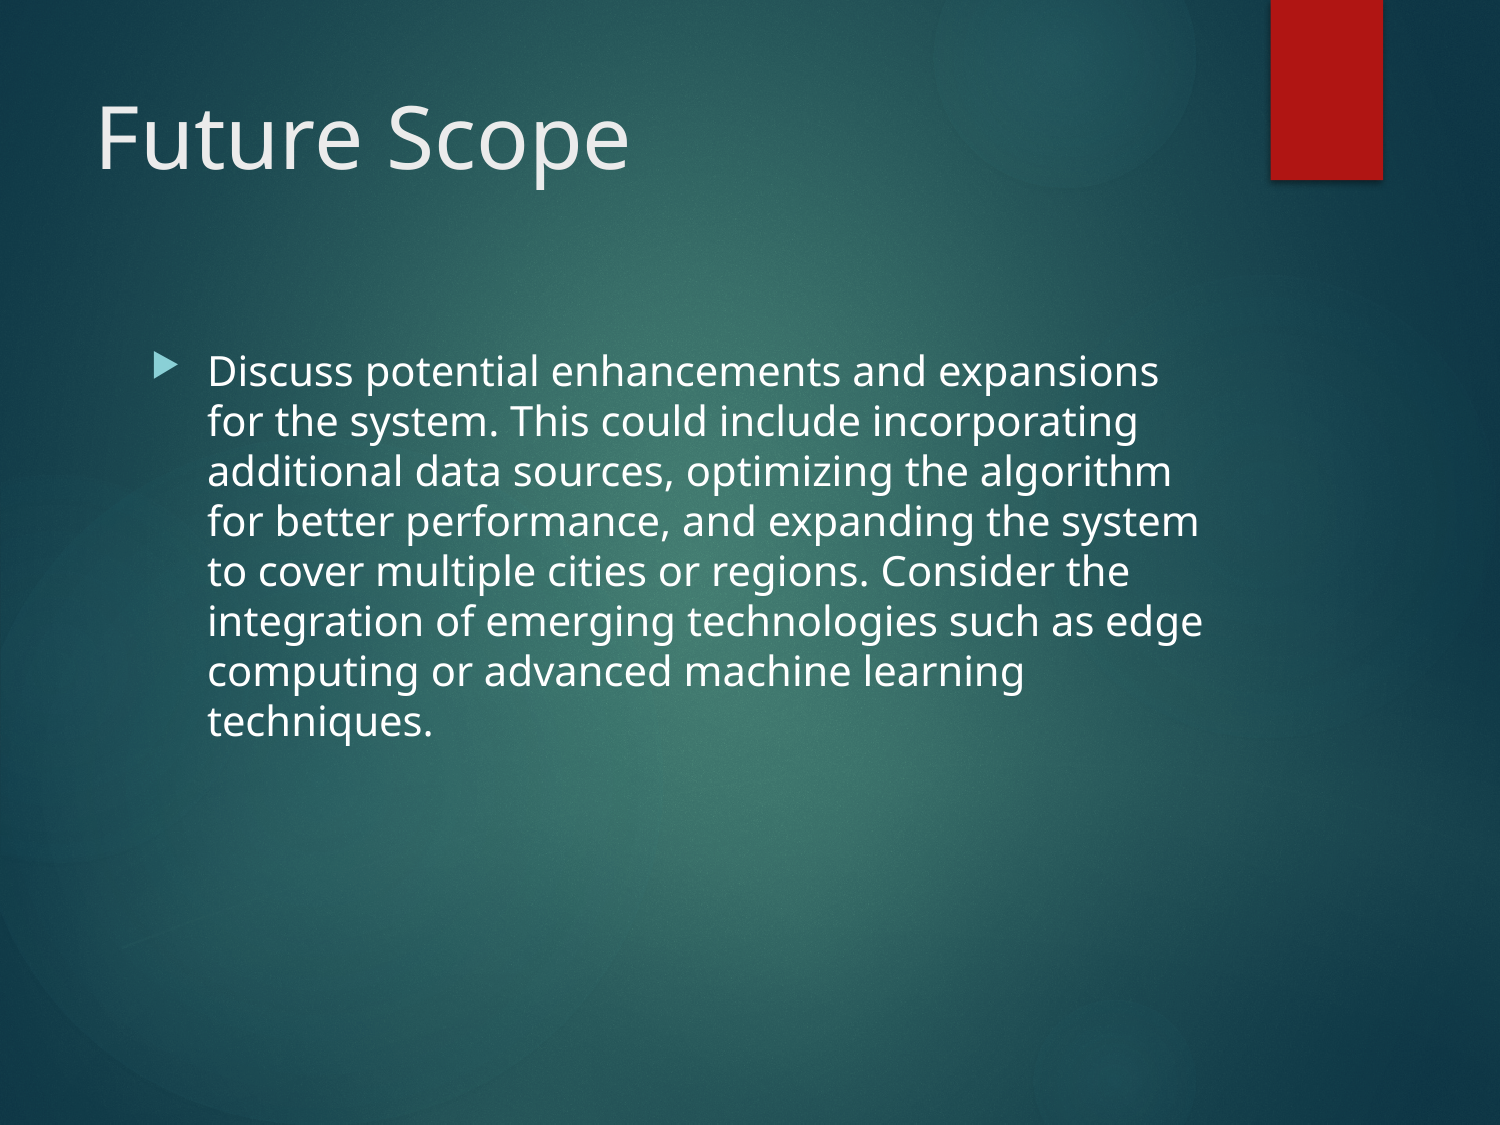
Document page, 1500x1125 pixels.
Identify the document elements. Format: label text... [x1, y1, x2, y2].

list Discuss potential enhancements and expansions for the system. This could include incorporating additional data sources, optimizing the algorithm for better performance, and expanding the system to cover multiple cities or regions. Consider the integration of emerging technologies such as edge computing or advanced machine learning techniques. [135, 336, 1237, 1025]
title Future Scope [79, 74, 1237, 304]
